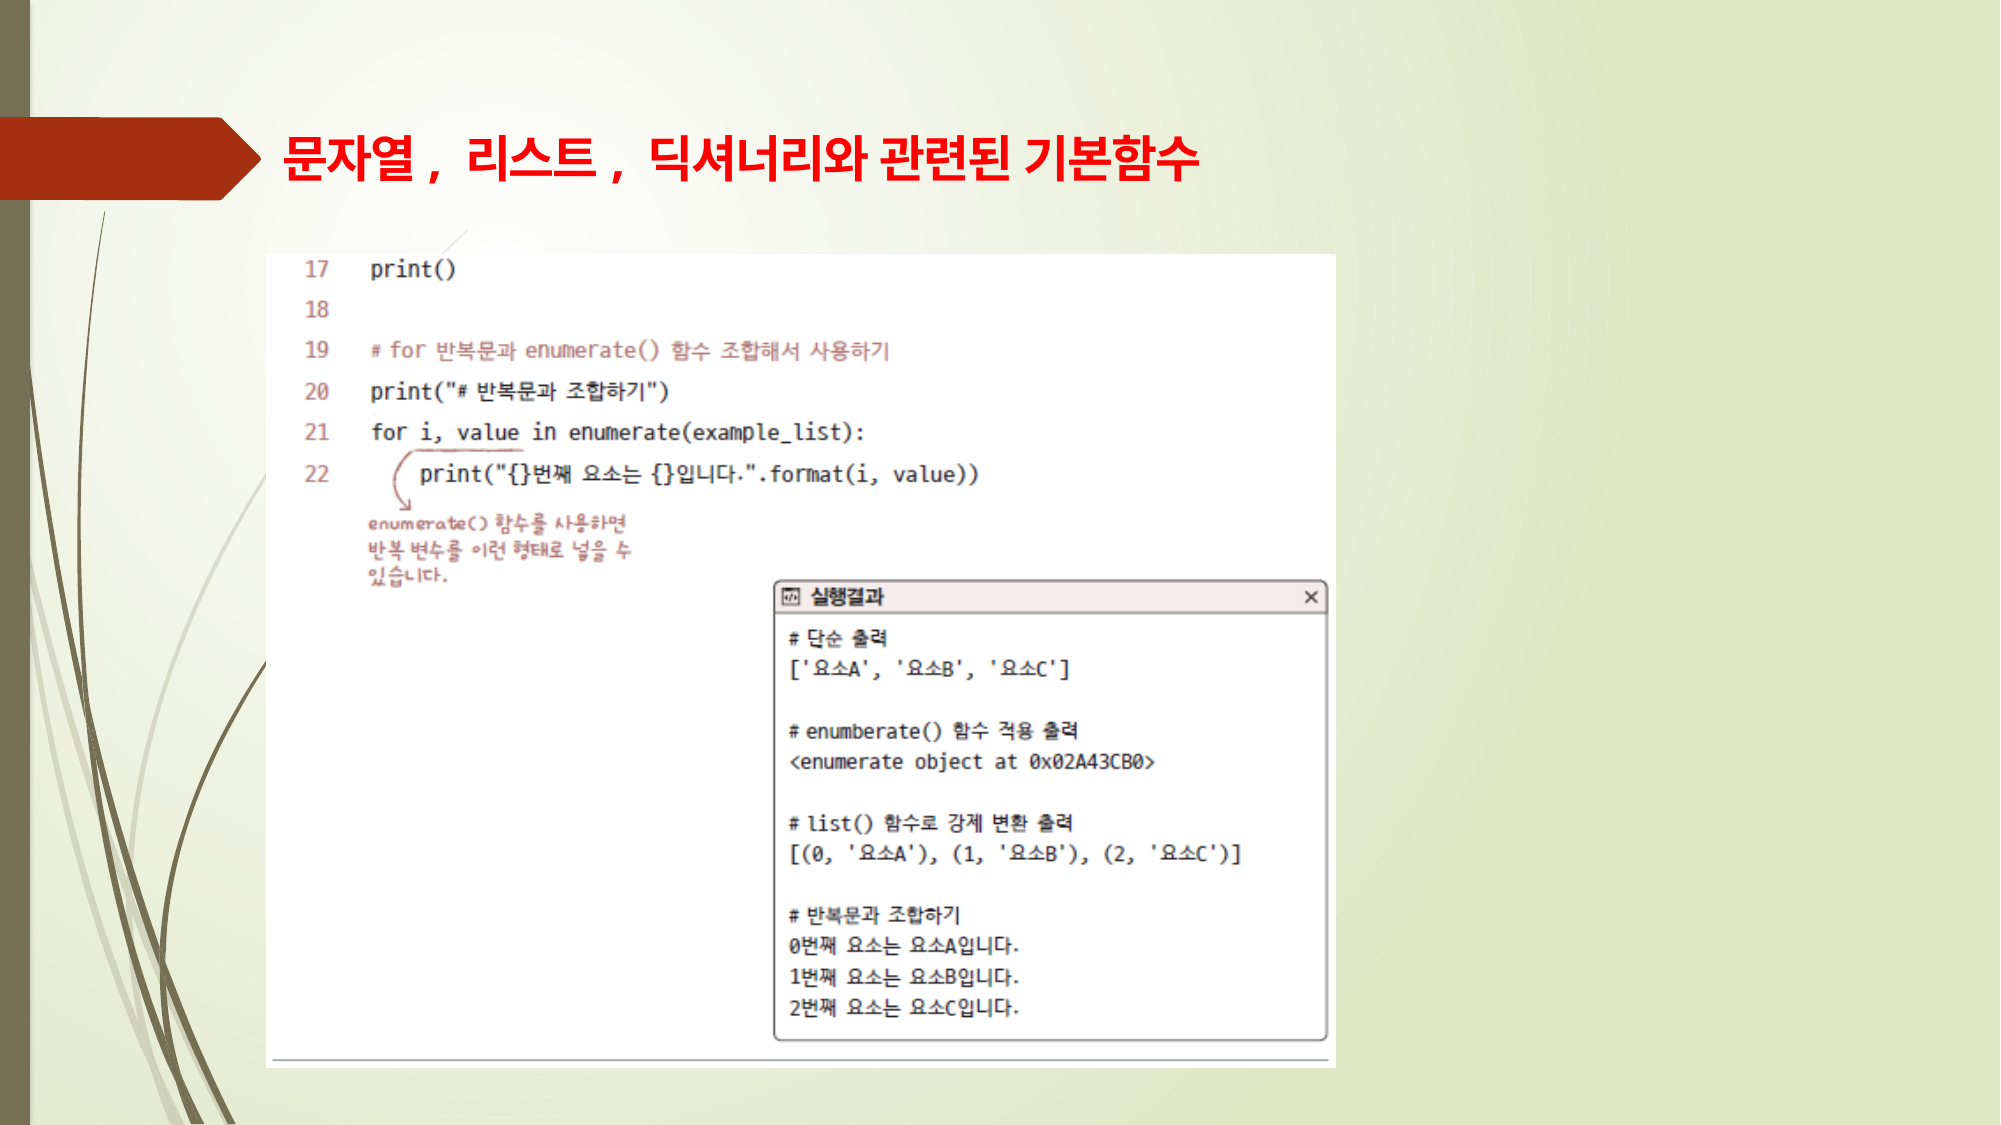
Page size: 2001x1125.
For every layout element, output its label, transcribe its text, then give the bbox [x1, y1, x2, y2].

text_box 문자열, 리스트, 딕셔너리와 관련된 기본함수 [266, 118, 1544, 197]
picture [266, 254, 1336, 1068]
